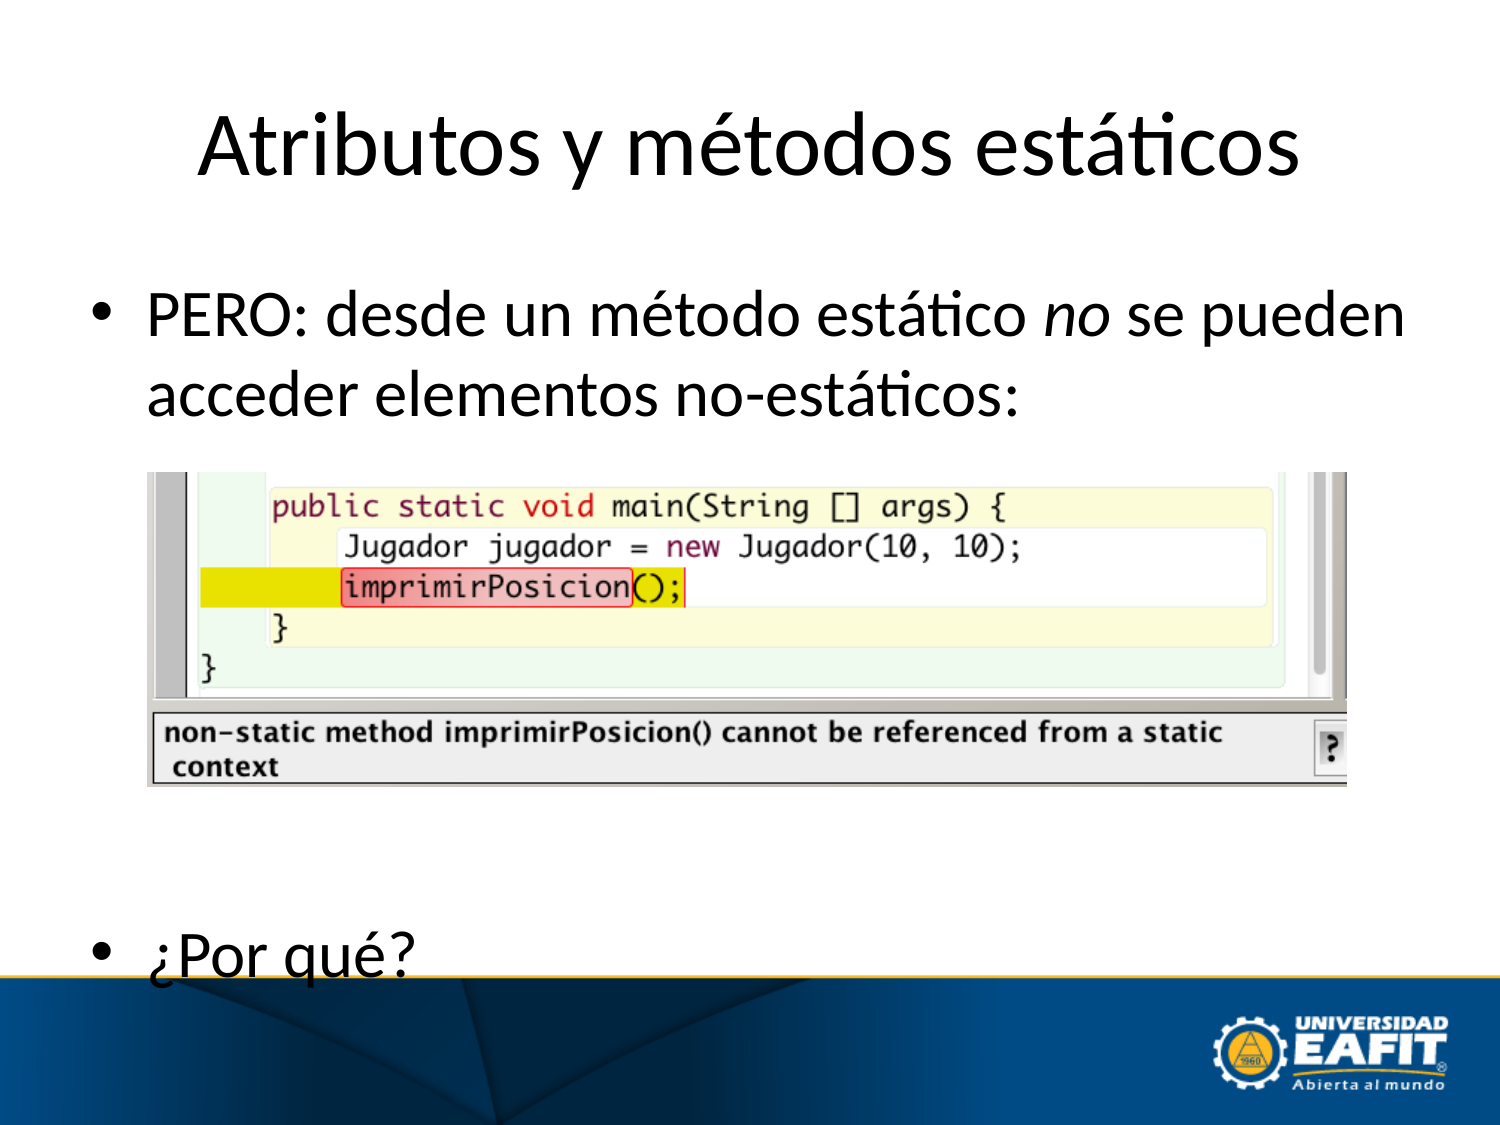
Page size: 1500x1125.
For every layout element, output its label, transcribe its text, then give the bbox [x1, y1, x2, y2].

title Atributos y métodos estáticos [75, 45, 1425, 233]
picture [0, 0, 1500, 1125]
list PERO: desde un método estático no se pueden acceder elementos no-estáticos: ¿Por qué? [75, 262, 1425, 1005]
